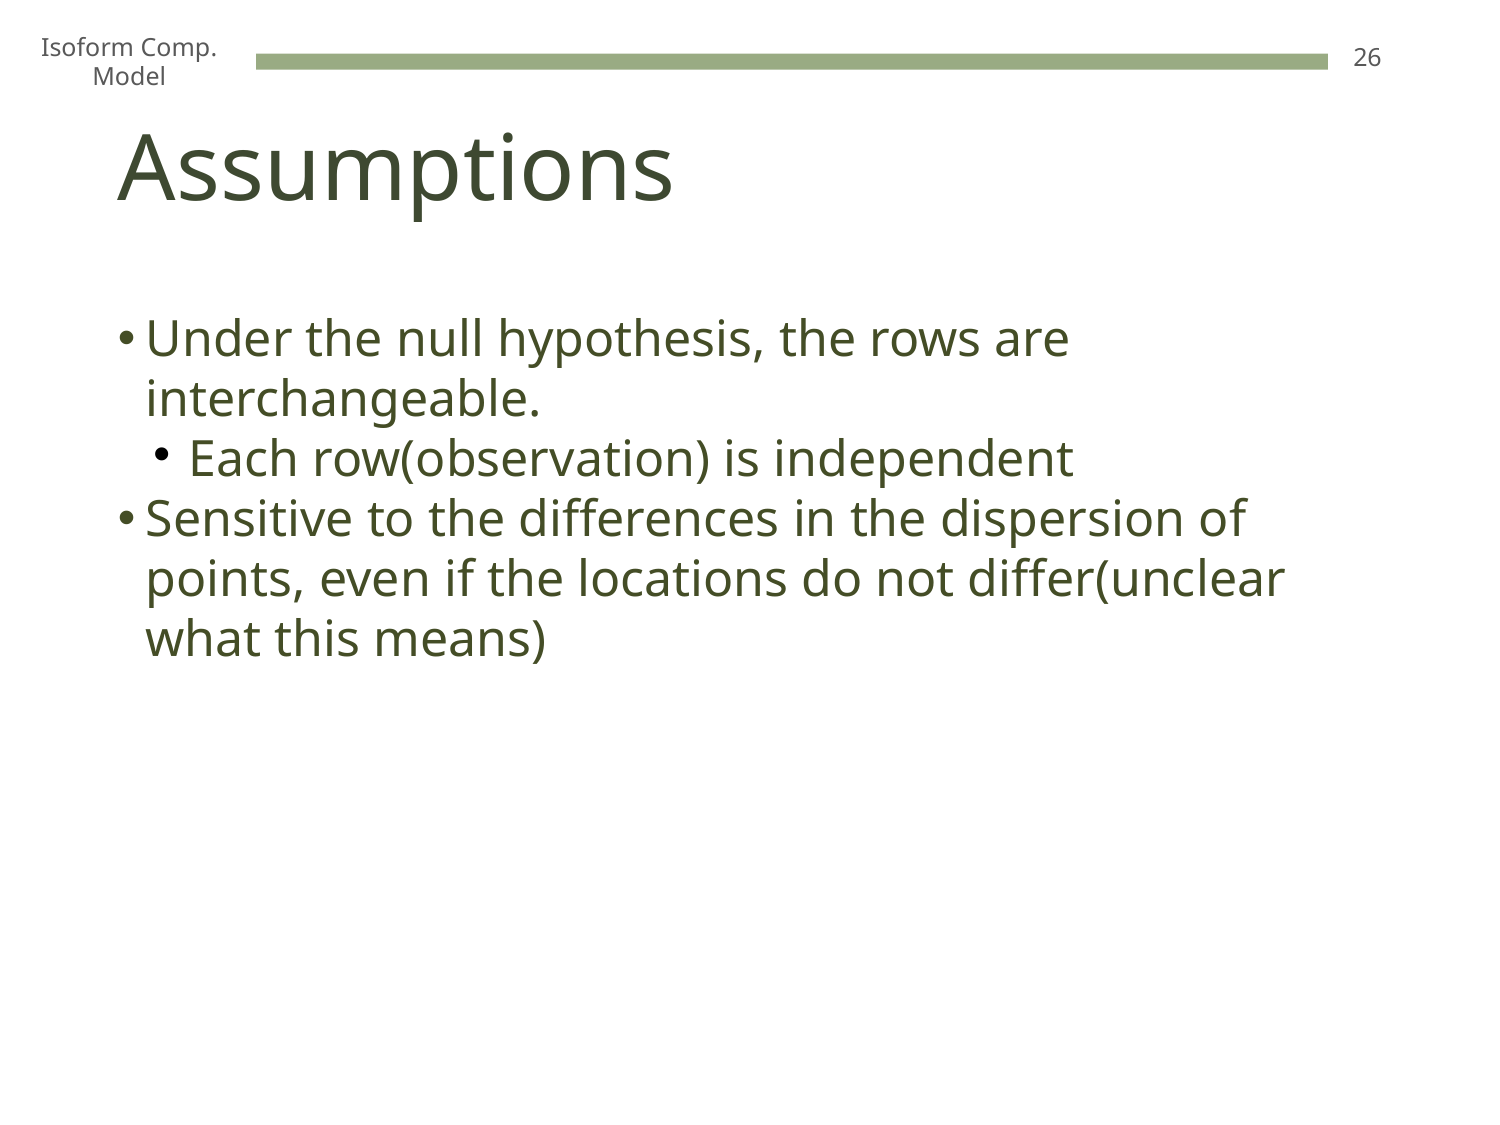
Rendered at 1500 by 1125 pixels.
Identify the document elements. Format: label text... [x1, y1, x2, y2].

text_box 1 [1327, 28, 1397, 89]
text_box Under the null hypothesis, the rows are interchangeable. Each row(observation) is independent Sensitive to the differences in the dispersion of points, even if the locations do not differ(unclear what this means) [103, 299, 1397, 1014]
text_box Assumptions [103, 61, 1397, 280]
text_box Isoform Comp. Model [0, 31, 272, 91]
